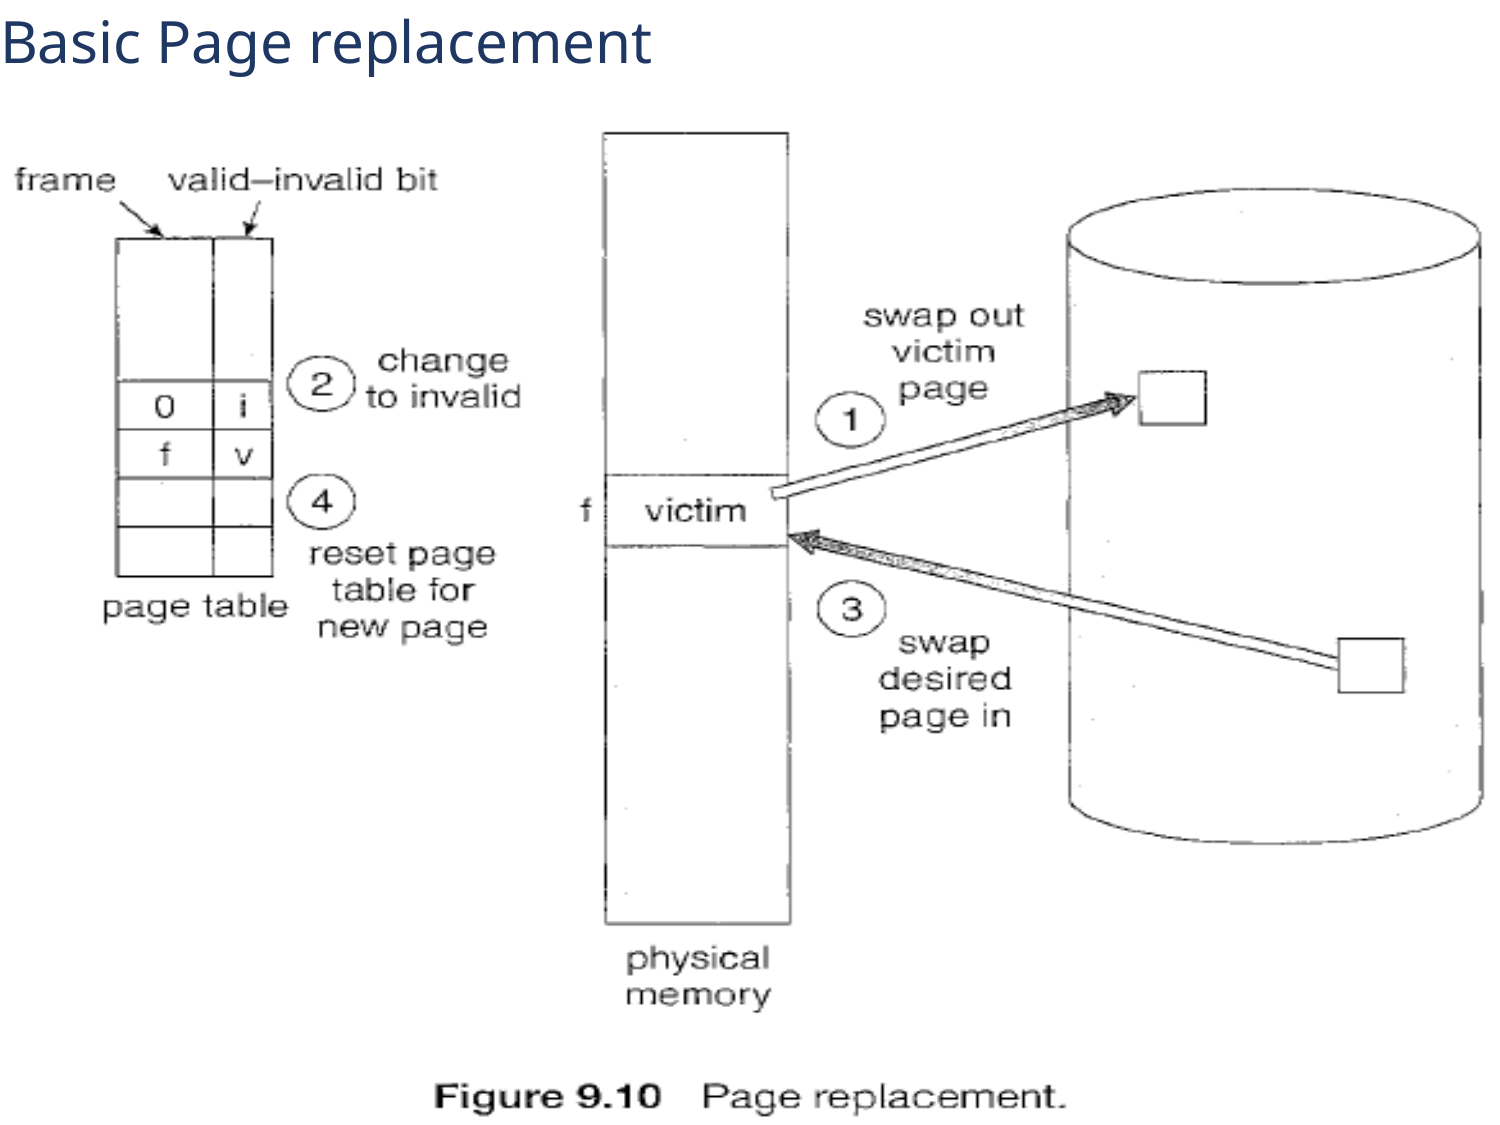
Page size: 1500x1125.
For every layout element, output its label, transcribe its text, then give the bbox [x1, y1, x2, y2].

title Basic Page replacement [0, 5, 1500, 76]
picture [0, 112, 1500, 1125]
